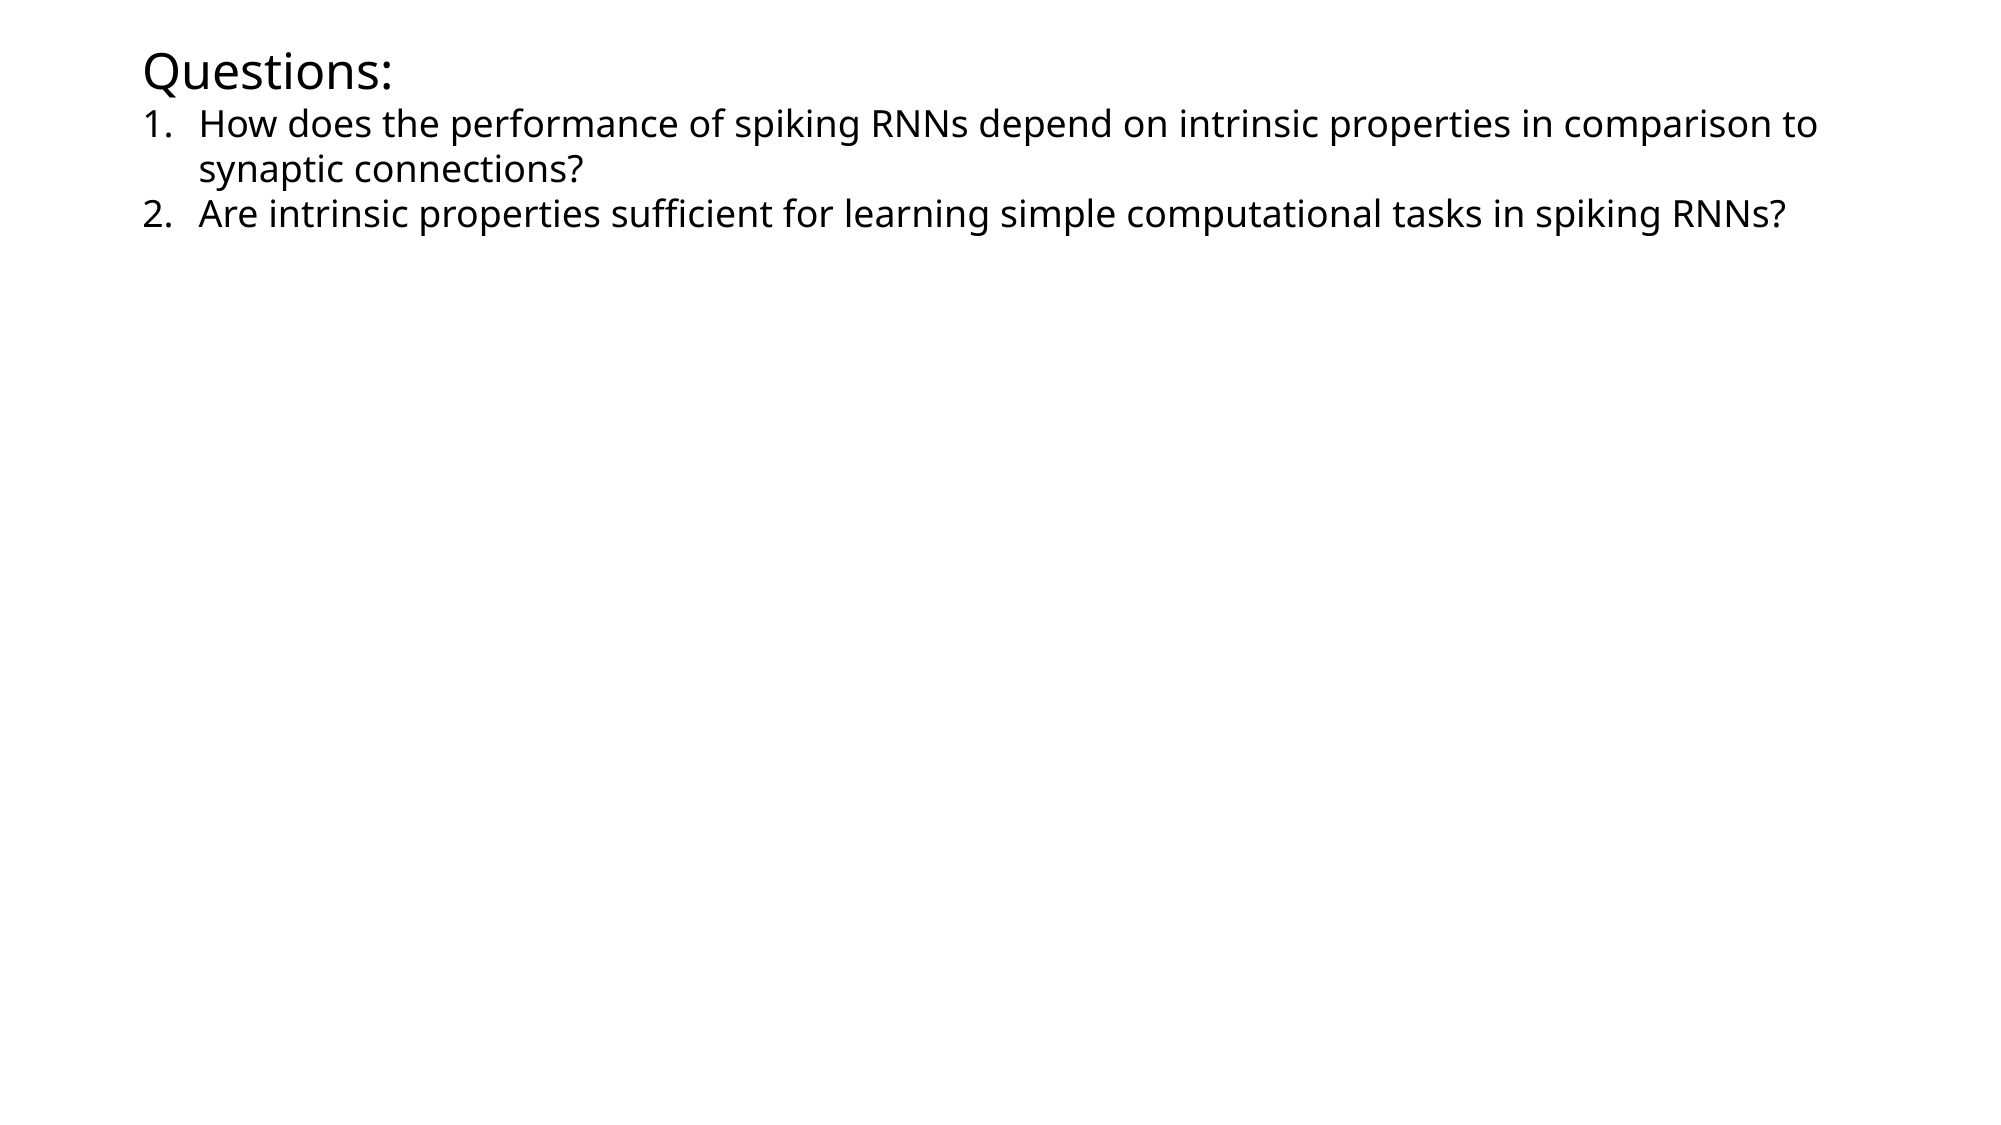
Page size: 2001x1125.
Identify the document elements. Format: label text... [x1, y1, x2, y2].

text_box Questions: How does the performance of spiking RNNs depend on intrinsic properties in comparison to synaptic connections? Are intrinsic properties sufficient for learning simple computational tasks in spiking RNNs? [127, 32, 1873, 243]
